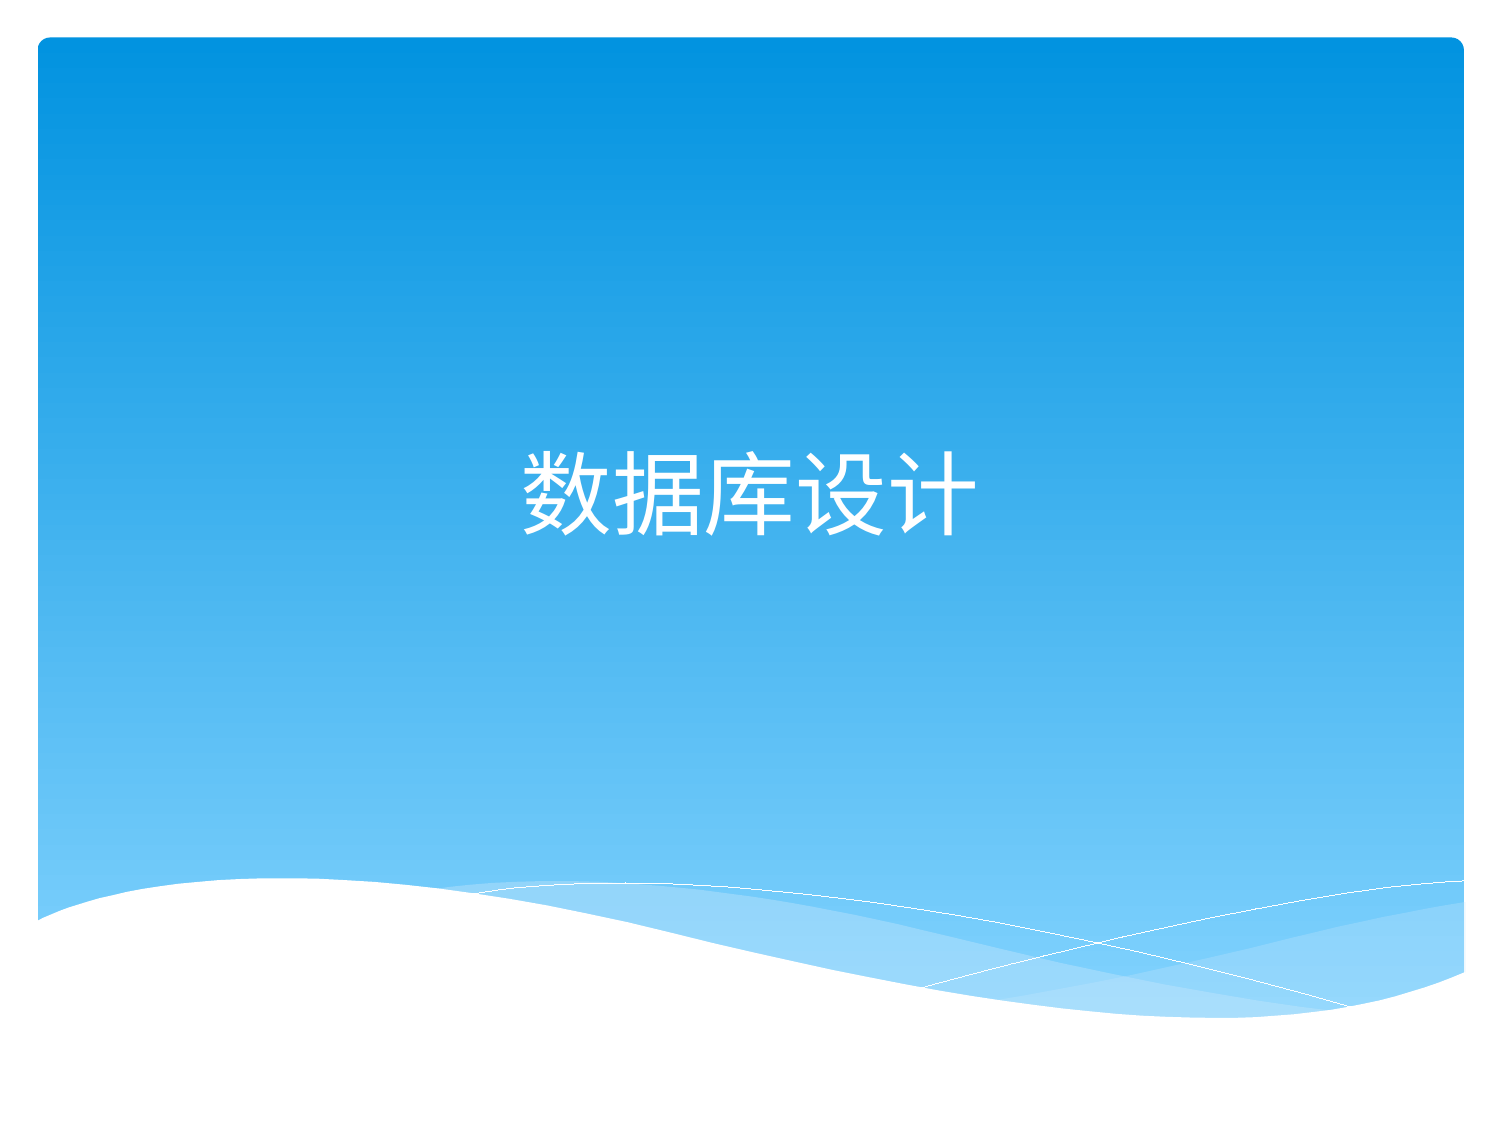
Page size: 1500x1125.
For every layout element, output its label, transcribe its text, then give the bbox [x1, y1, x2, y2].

title 数据库设计 [112, 262, 1388, 555]
